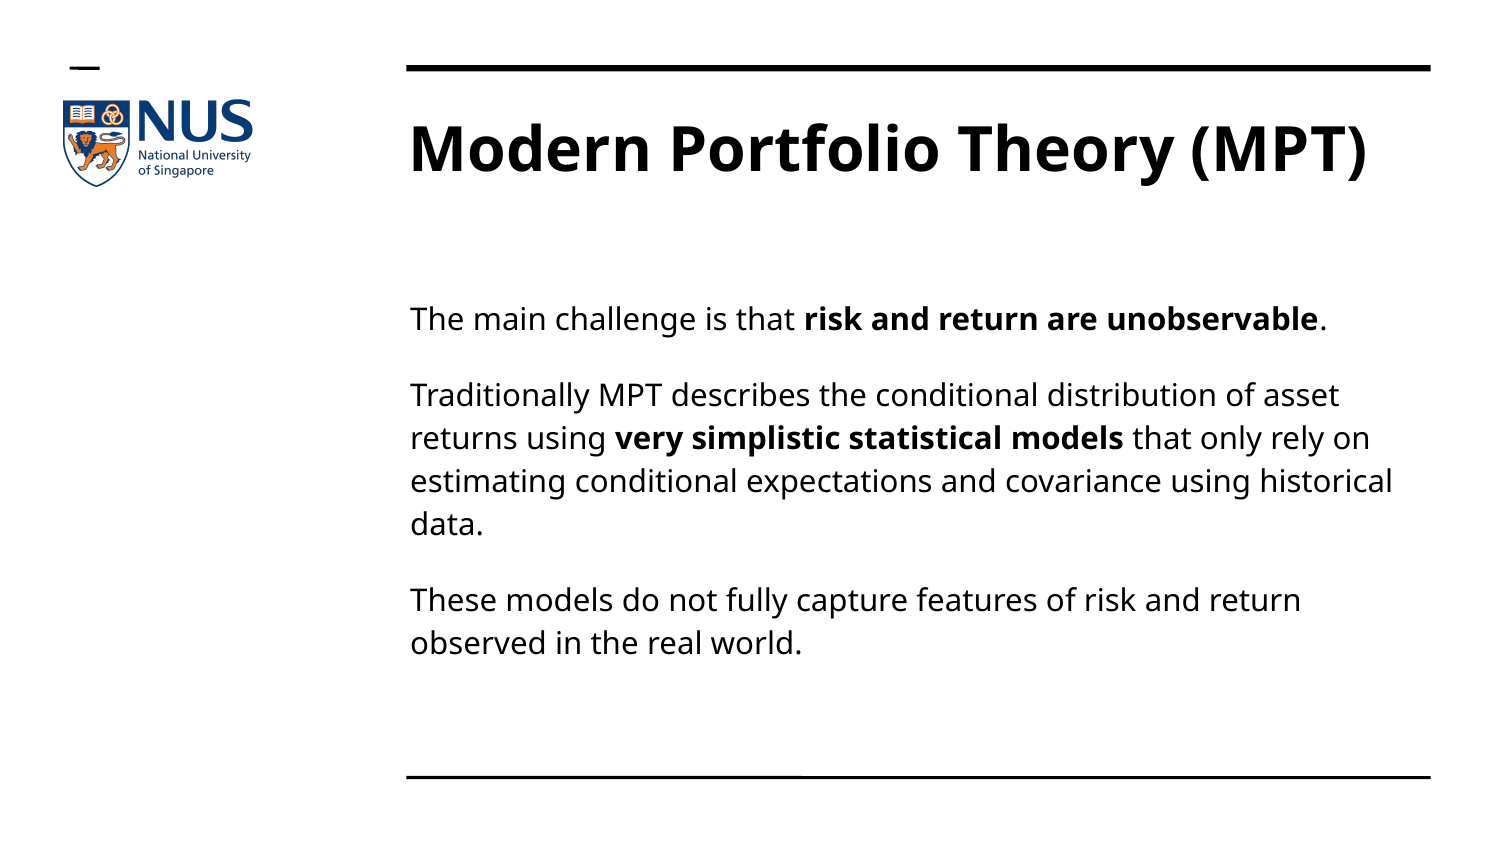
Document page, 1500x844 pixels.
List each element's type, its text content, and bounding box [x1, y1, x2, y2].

text_box Modern Portfolio Theory (MPT) [393, 94, 1431, 199]
picture [62, 98, 254, 188]
text_box The main challenge is that risk and return are unobservable. Traditionally MPT describes the conditional distribution of asset returns using very simplistic statistical models that only rely on estimating conditional expectations and covariance using historical data. These models do not fully capture features of risk and return observed in the real world. [395, 278, 1433, 755]
